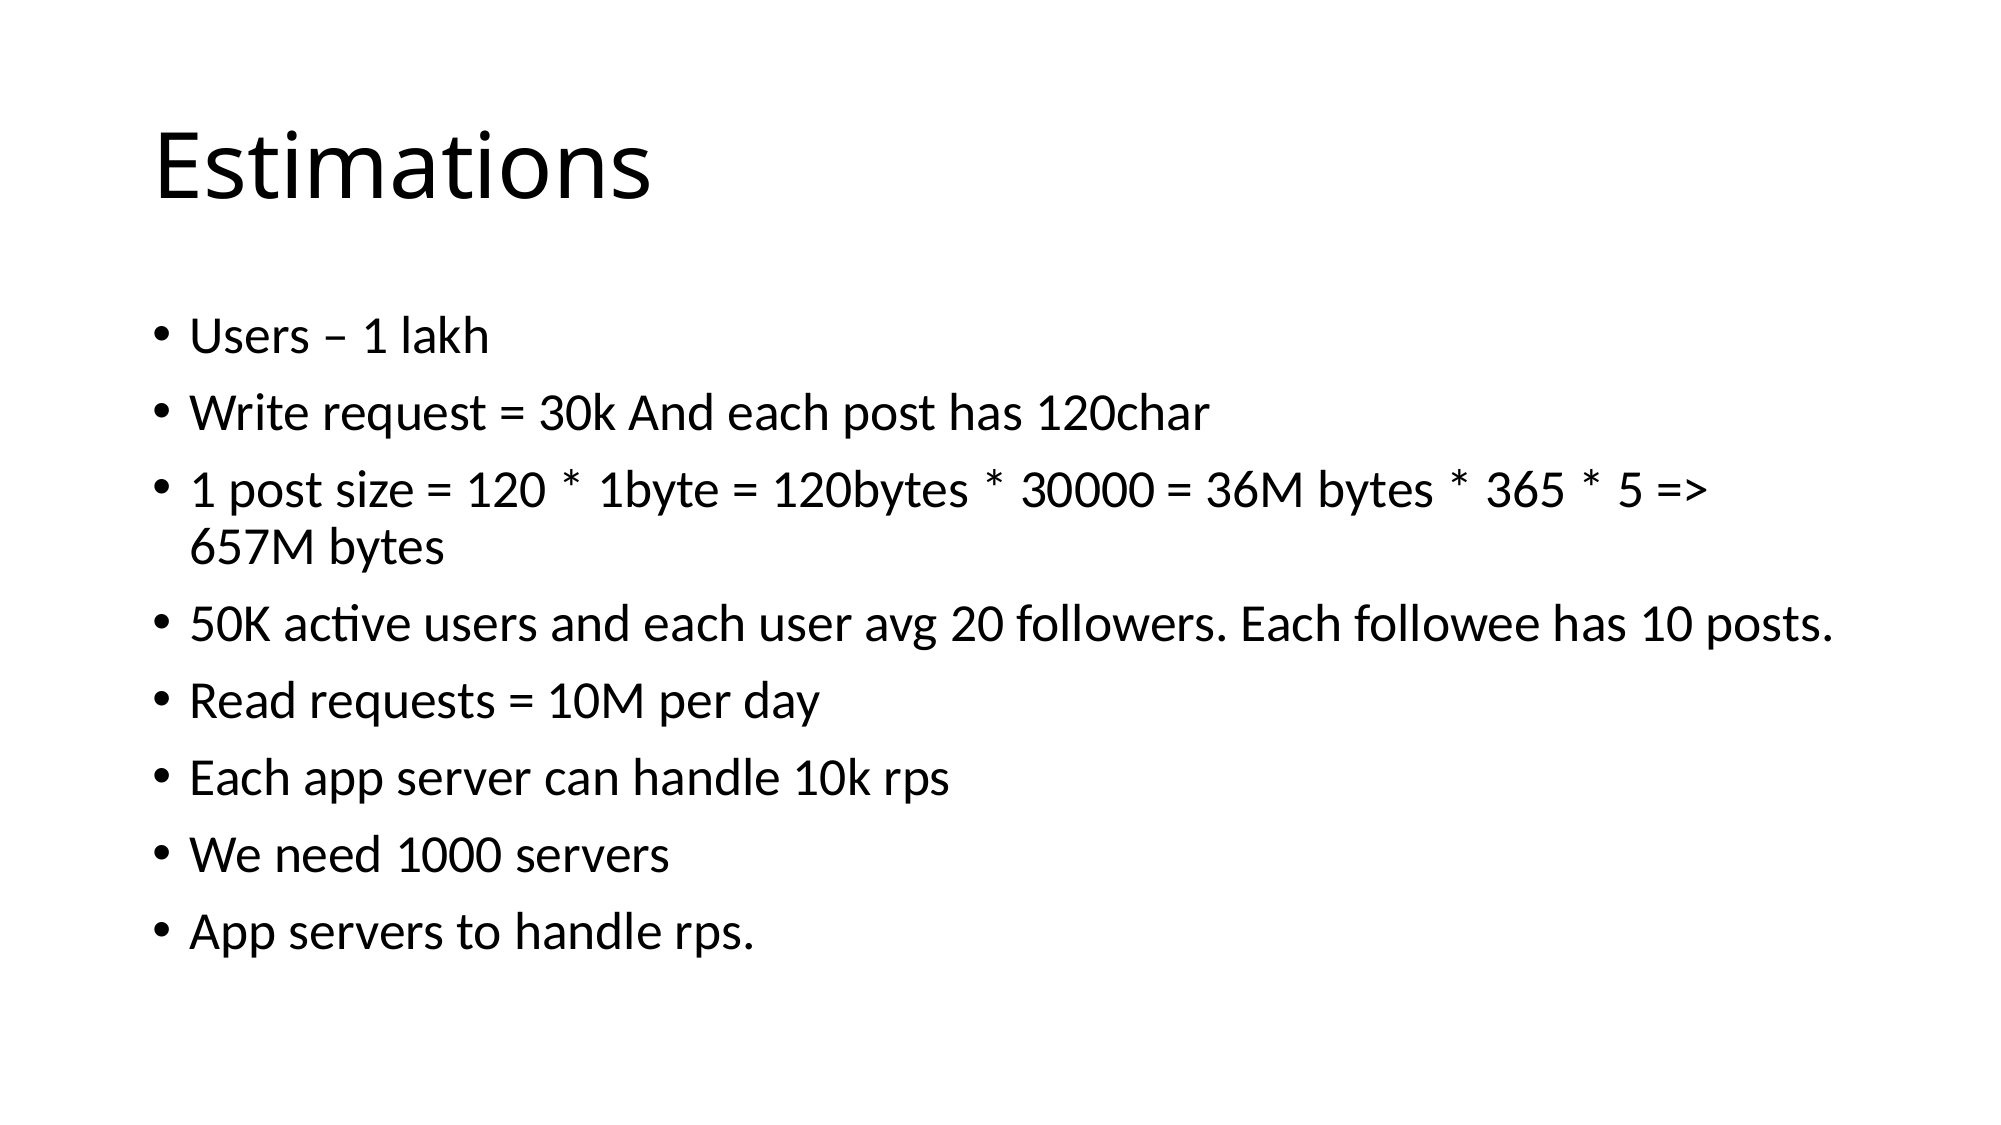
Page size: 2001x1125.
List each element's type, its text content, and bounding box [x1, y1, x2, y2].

title Estimations [137, 59, 1863, 278]
list Users – 1 lakh Write request = 30k And each post has 120char 1 post size = 120 * 1byte = 120bytes * 30000 = 36M bytes * 365 * 5 => 657M bytes 50K active users and each user avg 20 followers. Each followee has 10 posts. Read requests = 10M per day Each app server can handle 10k rps We need 1000 servers App servers to handle rps. [137, 299, 1863, 1014]
